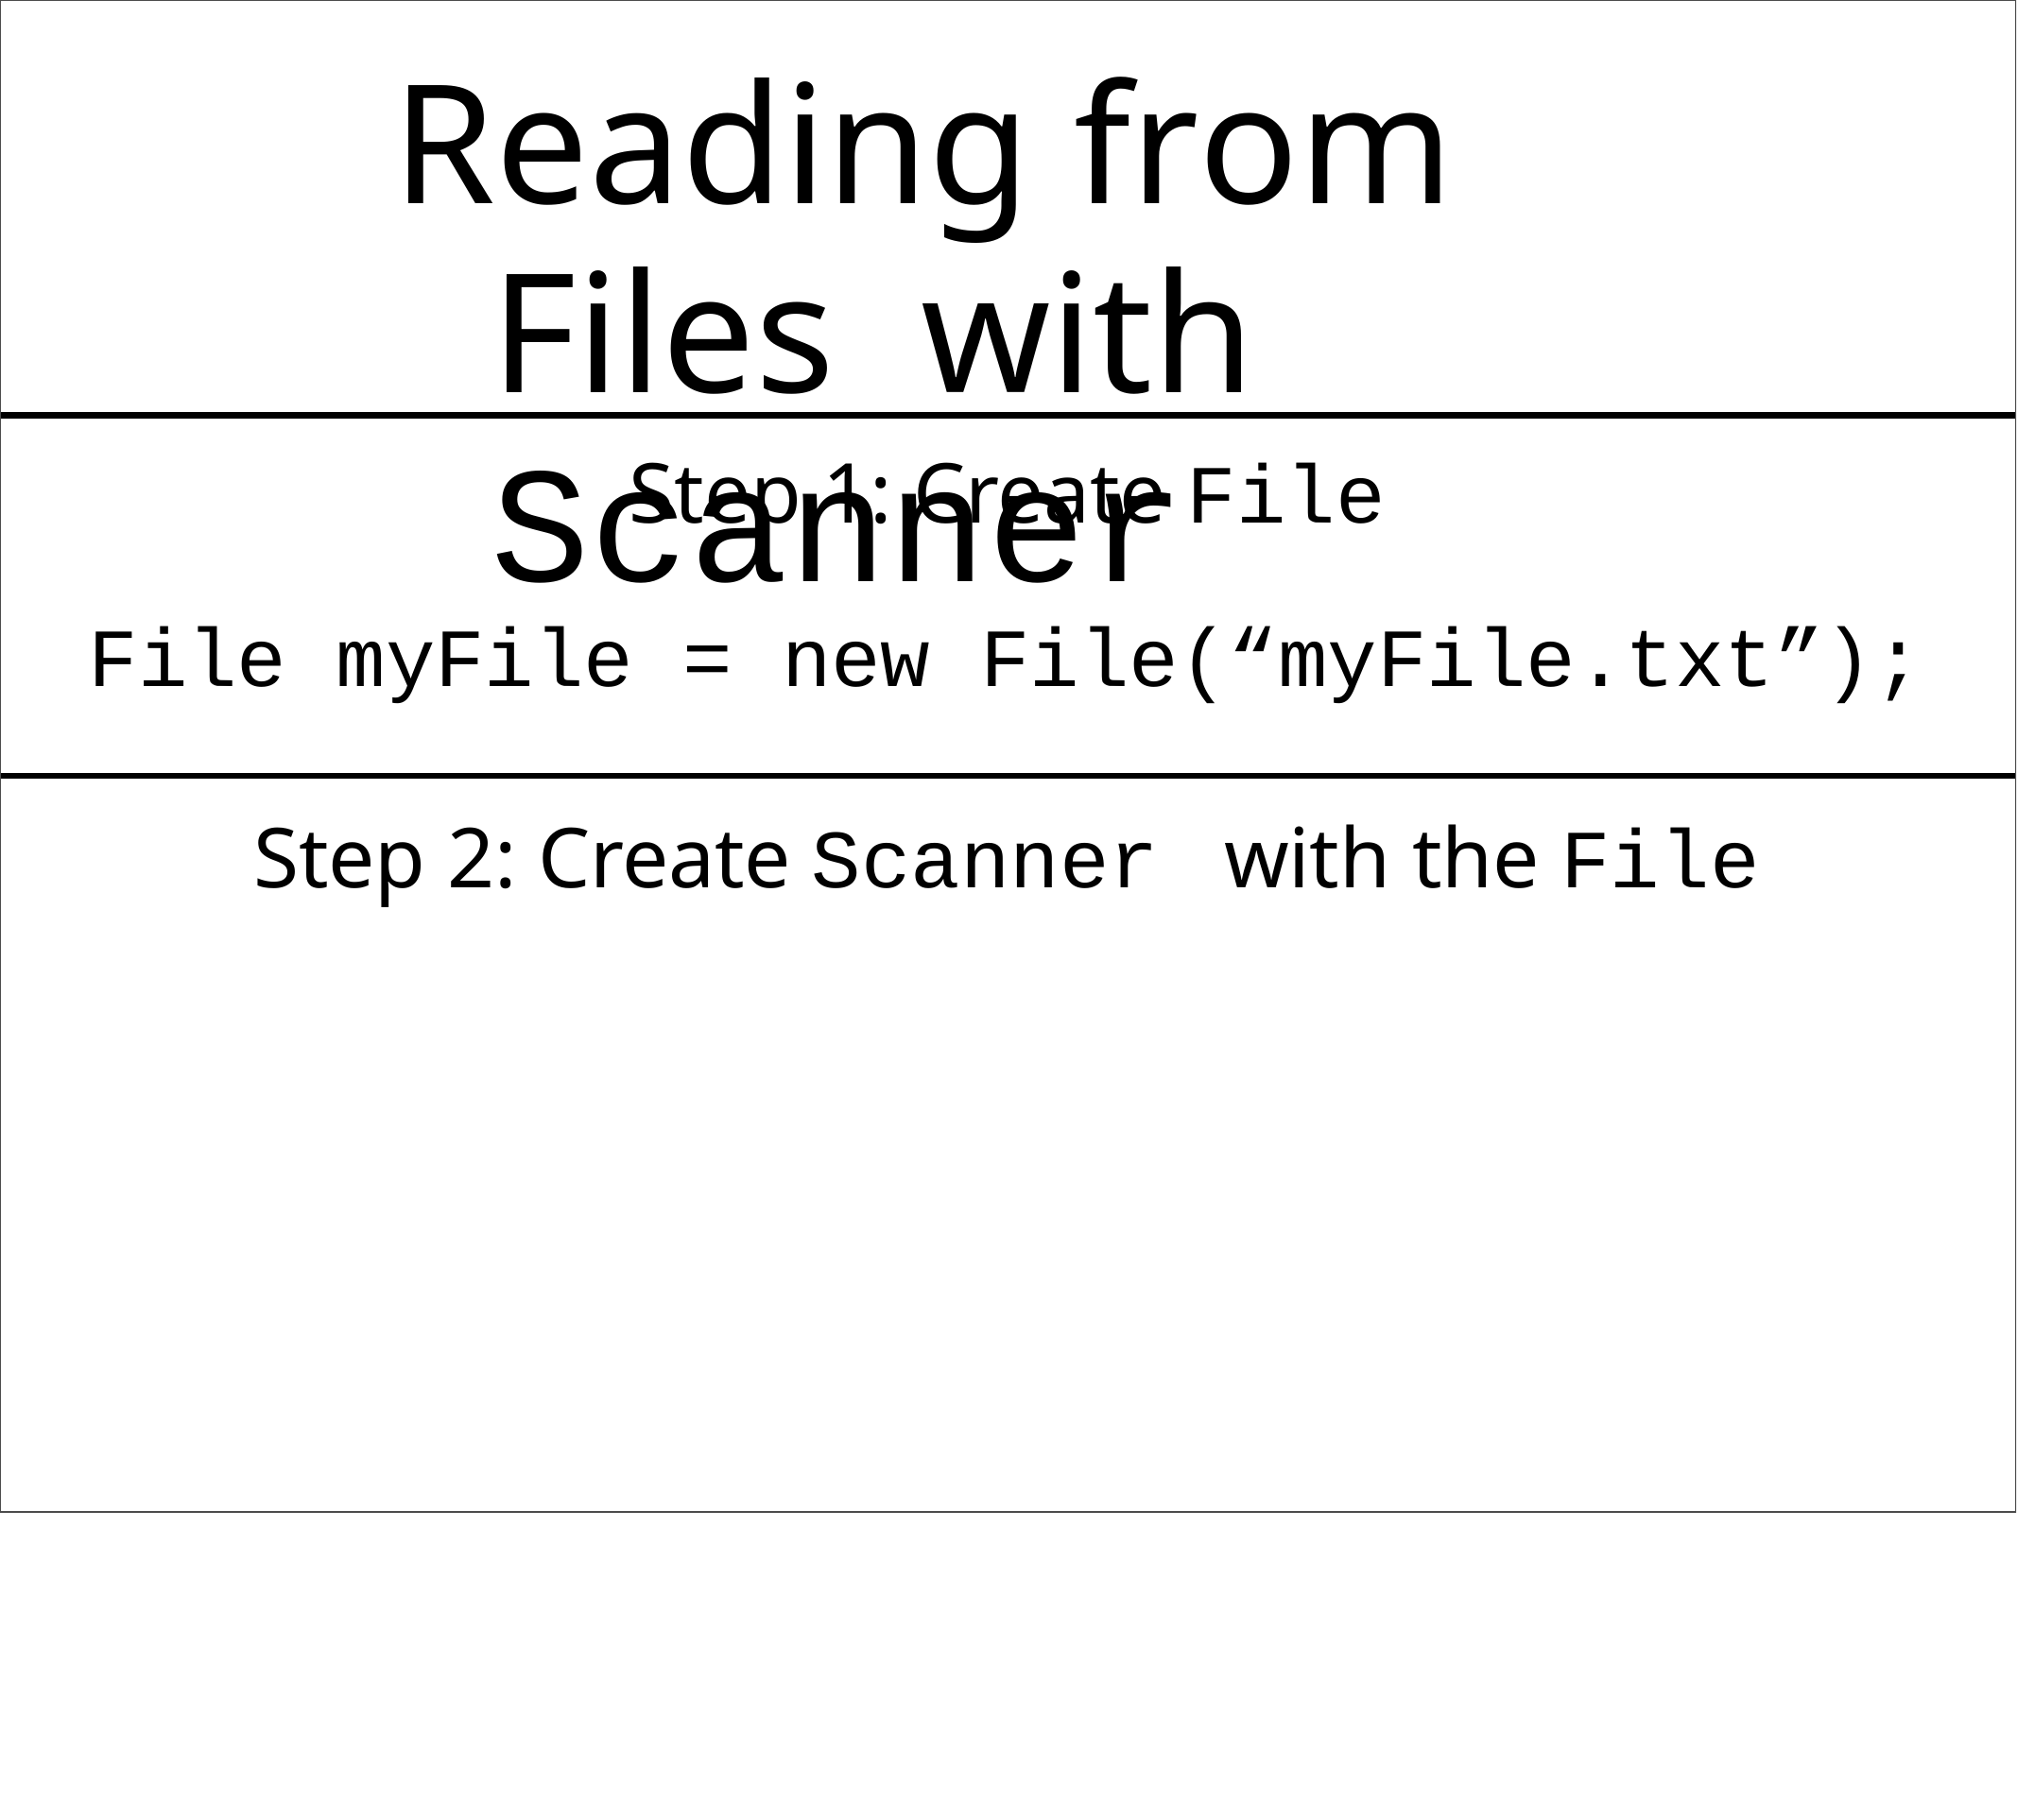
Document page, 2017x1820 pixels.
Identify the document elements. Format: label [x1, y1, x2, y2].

text_box [0, 0, 2017, 1512]
